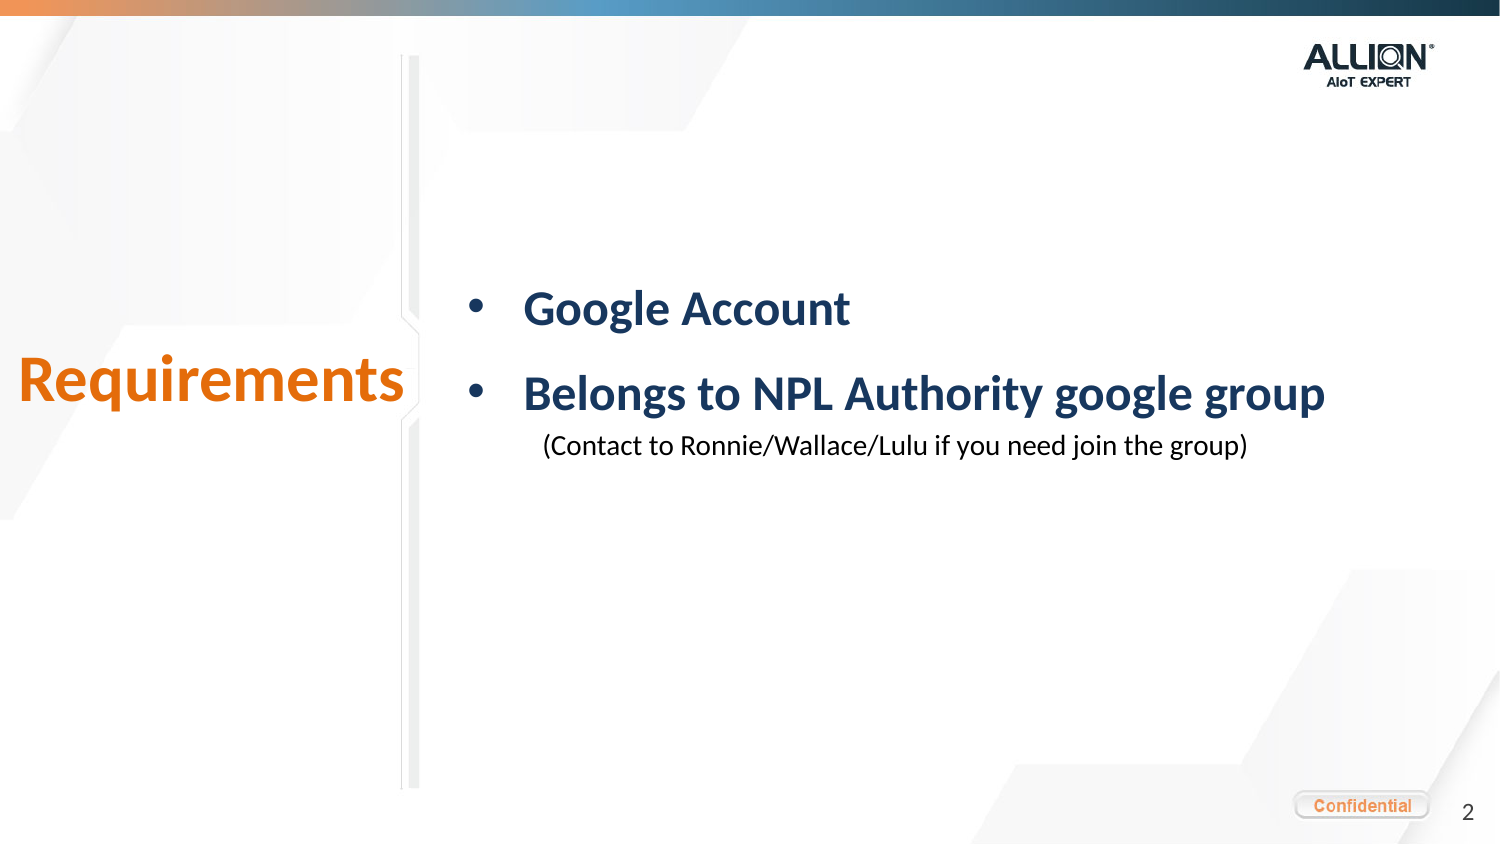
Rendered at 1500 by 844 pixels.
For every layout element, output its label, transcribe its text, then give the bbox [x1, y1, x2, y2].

title Requirements [3, 327, 453, 399]
list Google Account Belongs to NPL Authority google group (Contact to Ronnie/Wallace/Lulu if you need join the group) [452, 268, 1433, 497]
slide_number 2 [1293, 788, 1500, 834]
picture [0, 0, 1500, 844]
